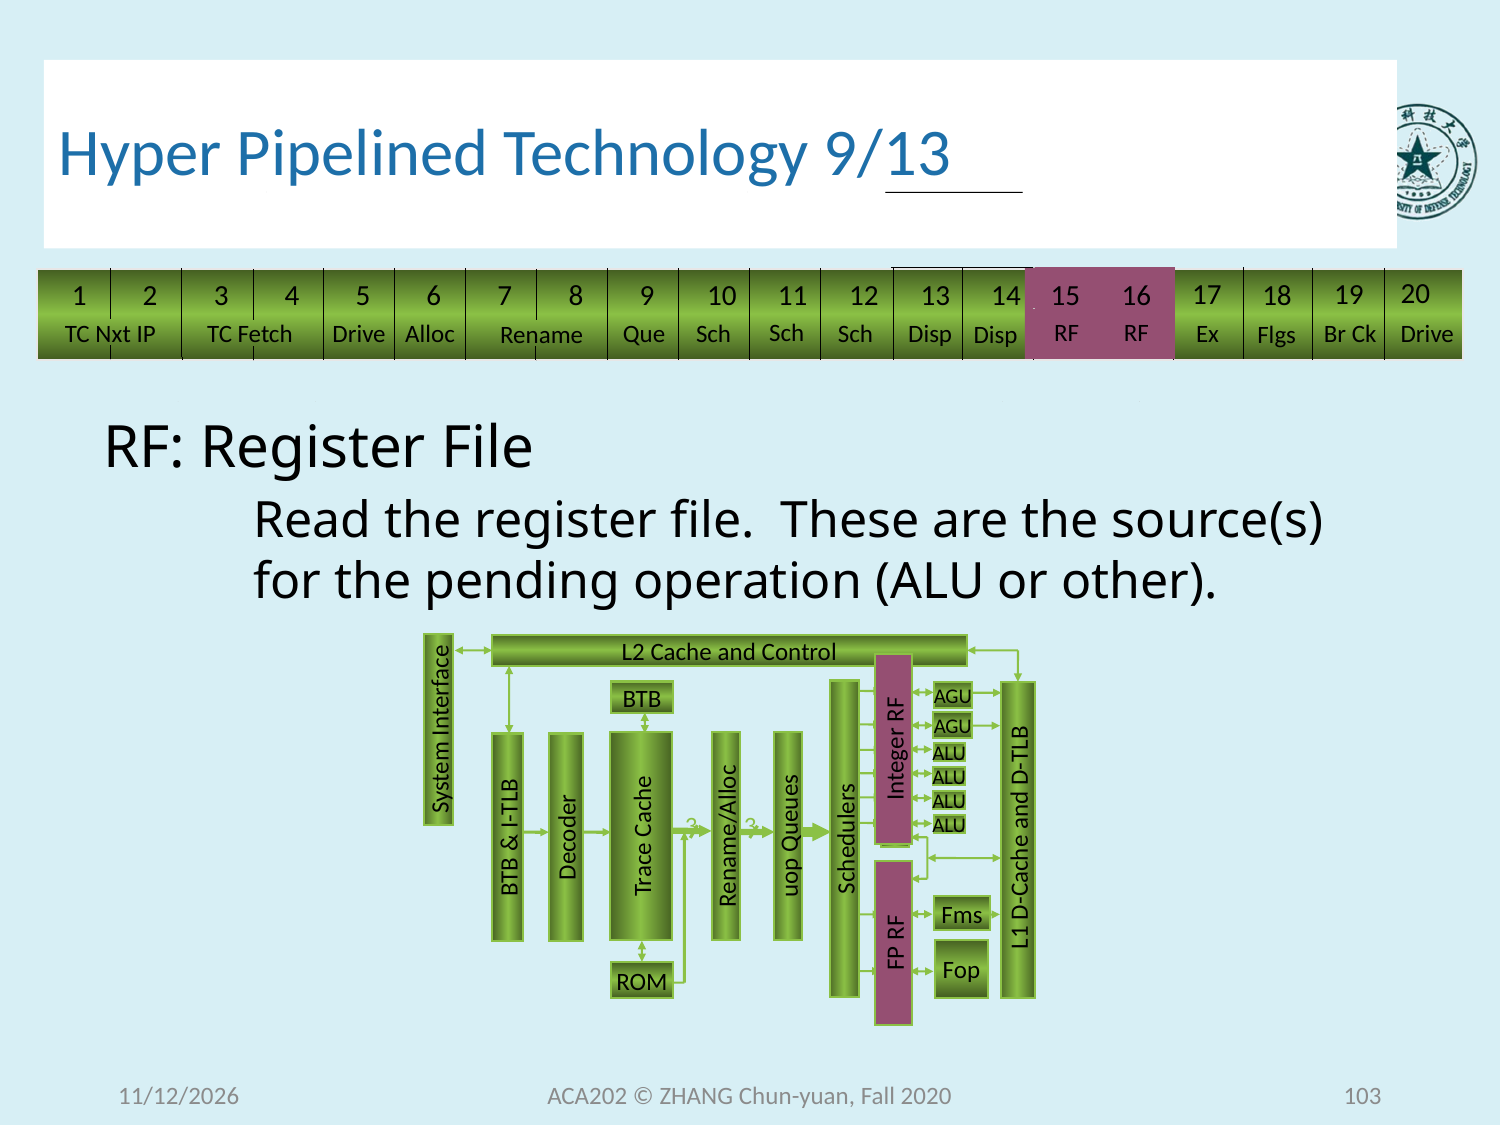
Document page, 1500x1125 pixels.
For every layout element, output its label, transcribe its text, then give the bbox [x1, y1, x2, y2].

footer ACA202 © ZHANG Chun-yuan, Fall 2020 [496, 1064, 1004, 1125]
title Hyper Pipelined Technology 9/13 [43, 59, 1397, 249]
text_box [37, 267, 1463, 1025]
picture [1397, 102, 1480, 224]
slide_number 103 [1059, 1064, 1397, 1125]
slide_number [103, 1064, 441, 1125]
